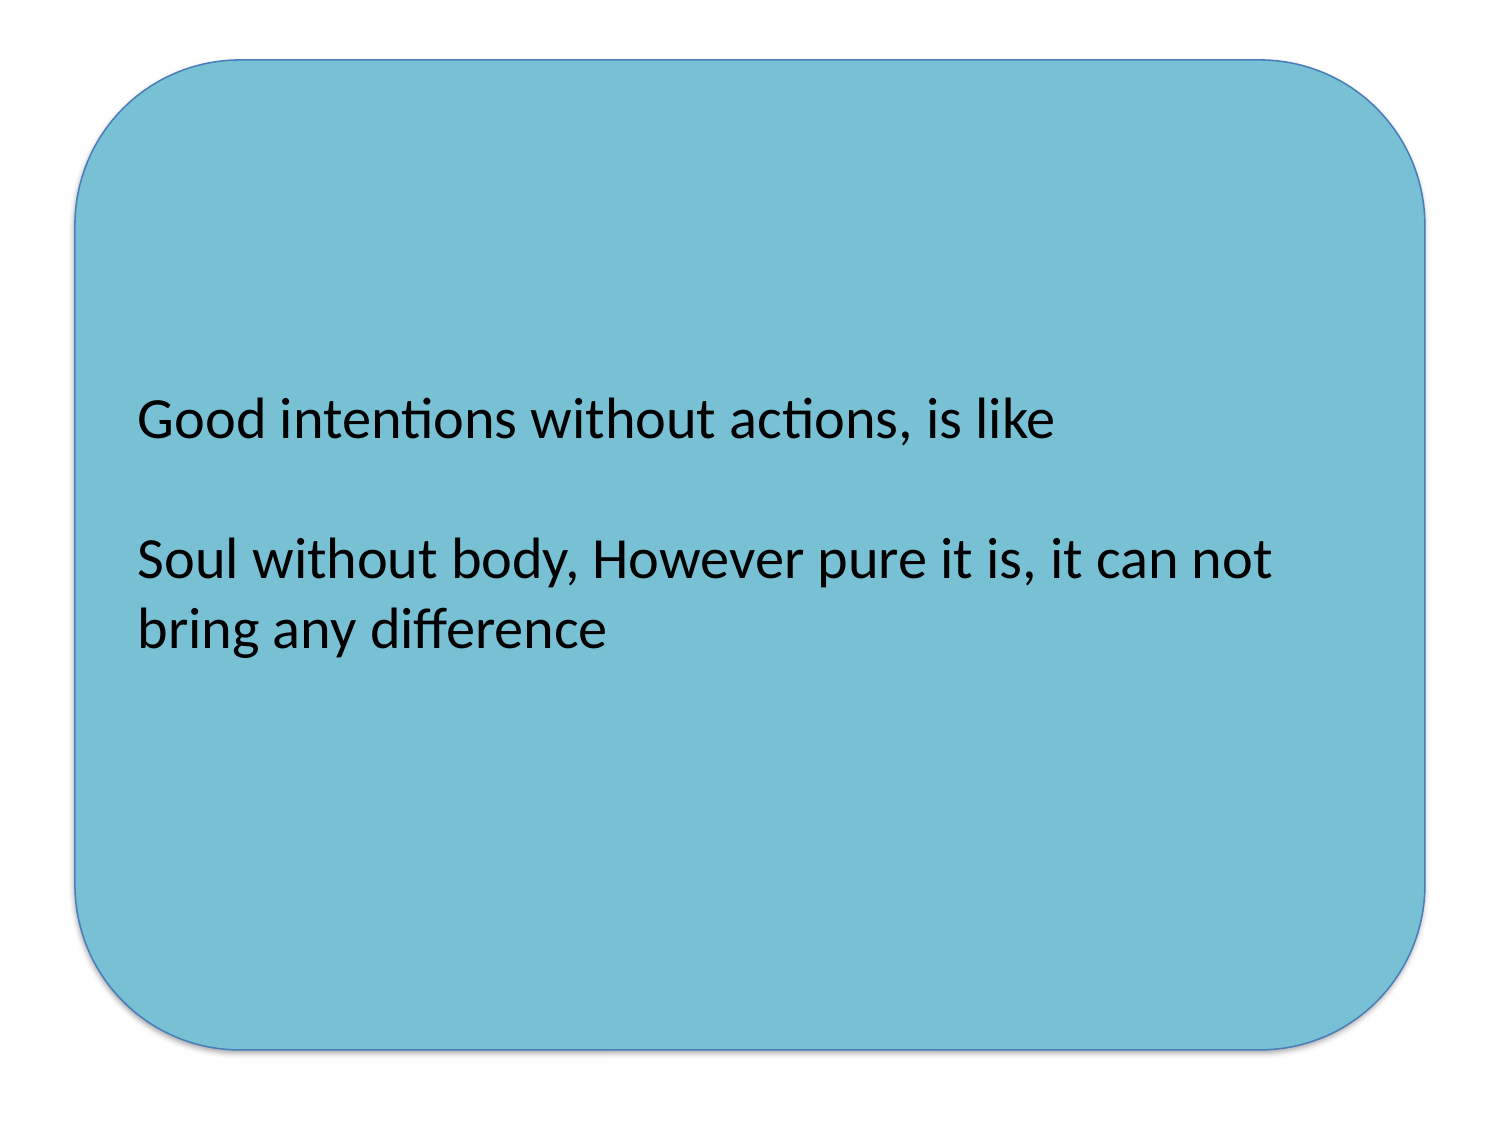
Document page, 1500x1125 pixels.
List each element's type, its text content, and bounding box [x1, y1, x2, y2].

text_box Good intentions without actions, is like Soul without body, However pure it is, it can not bring any difference [74, 59, 1426, 1051]
